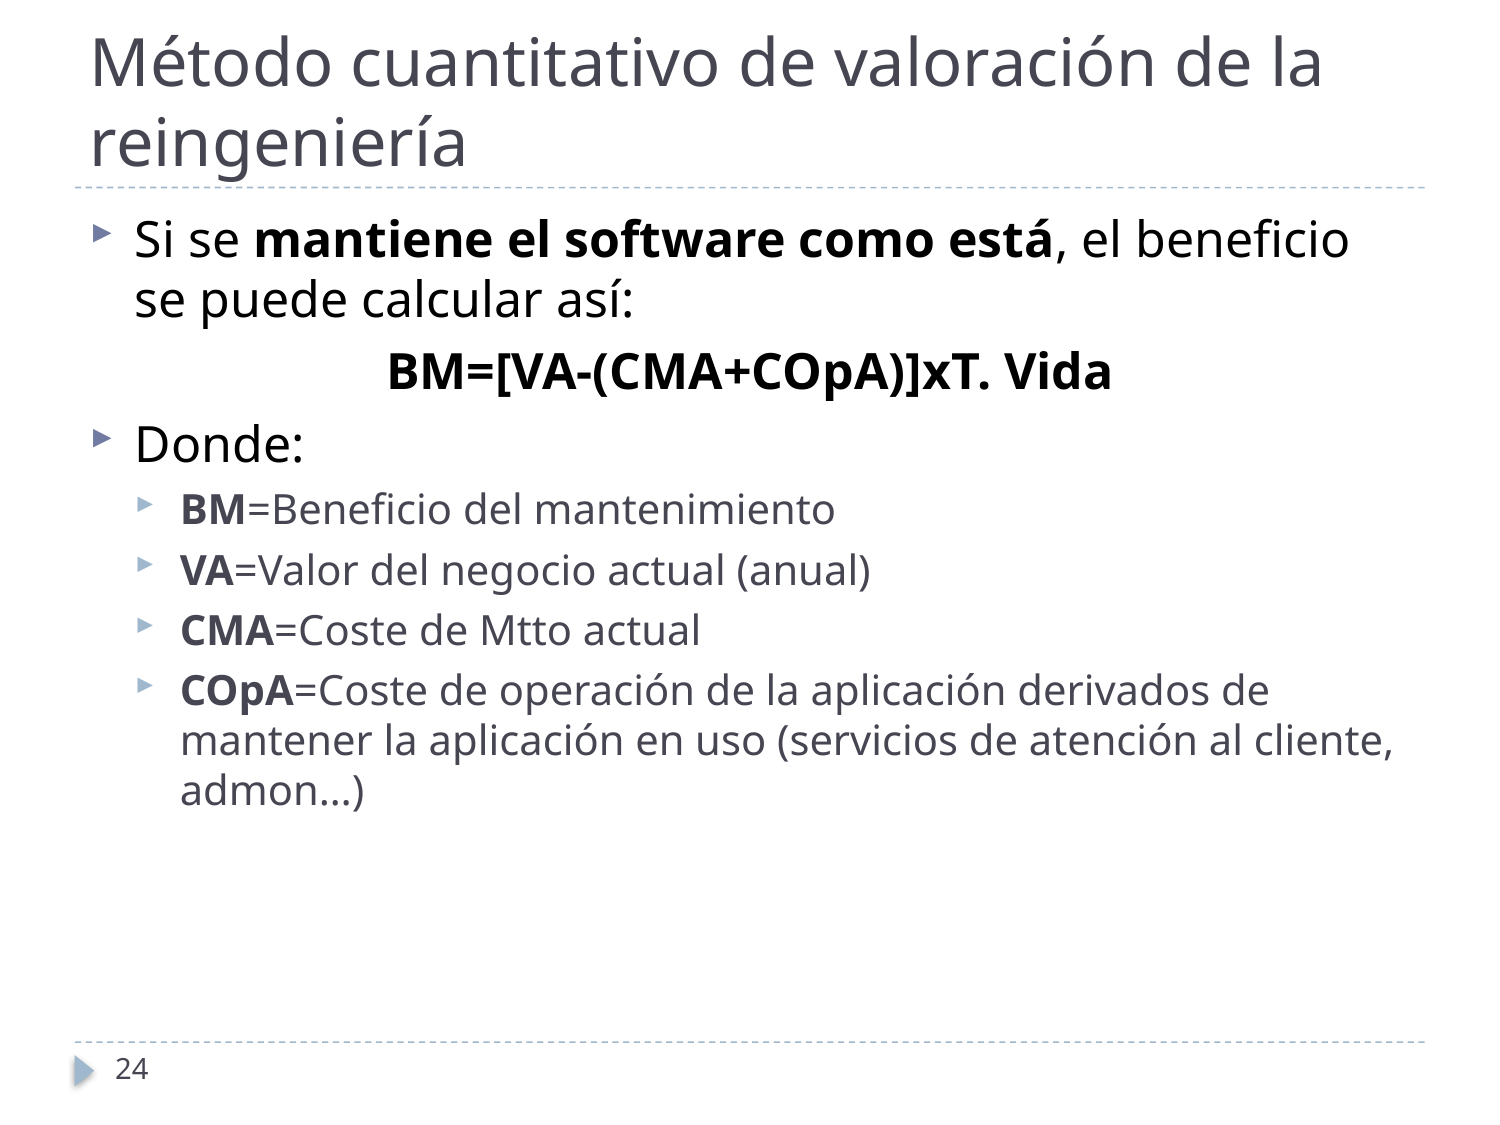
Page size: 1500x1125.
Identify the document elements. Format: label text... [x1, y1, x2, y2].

list Si se mantiene el software como está, el beneficio se puede calcular así: BM=[VA-(CMA+COpA)]xT. Vida Donde: BM=Beneficio del mantenimiento VA=Valor del negocio actual (anual) CMA=Coste de Mtto actual COpA=Coste de operación de la aplicación derivados de mantener la aplicación en uso (servicios de atención al cliente, admon…) [75, 200, 1425, 1010]
title Método cuantitativo de valoración de la reingeniería [75, 24, 1425, 188]
slide_number 24 [100, 1042, 426, 1103]
